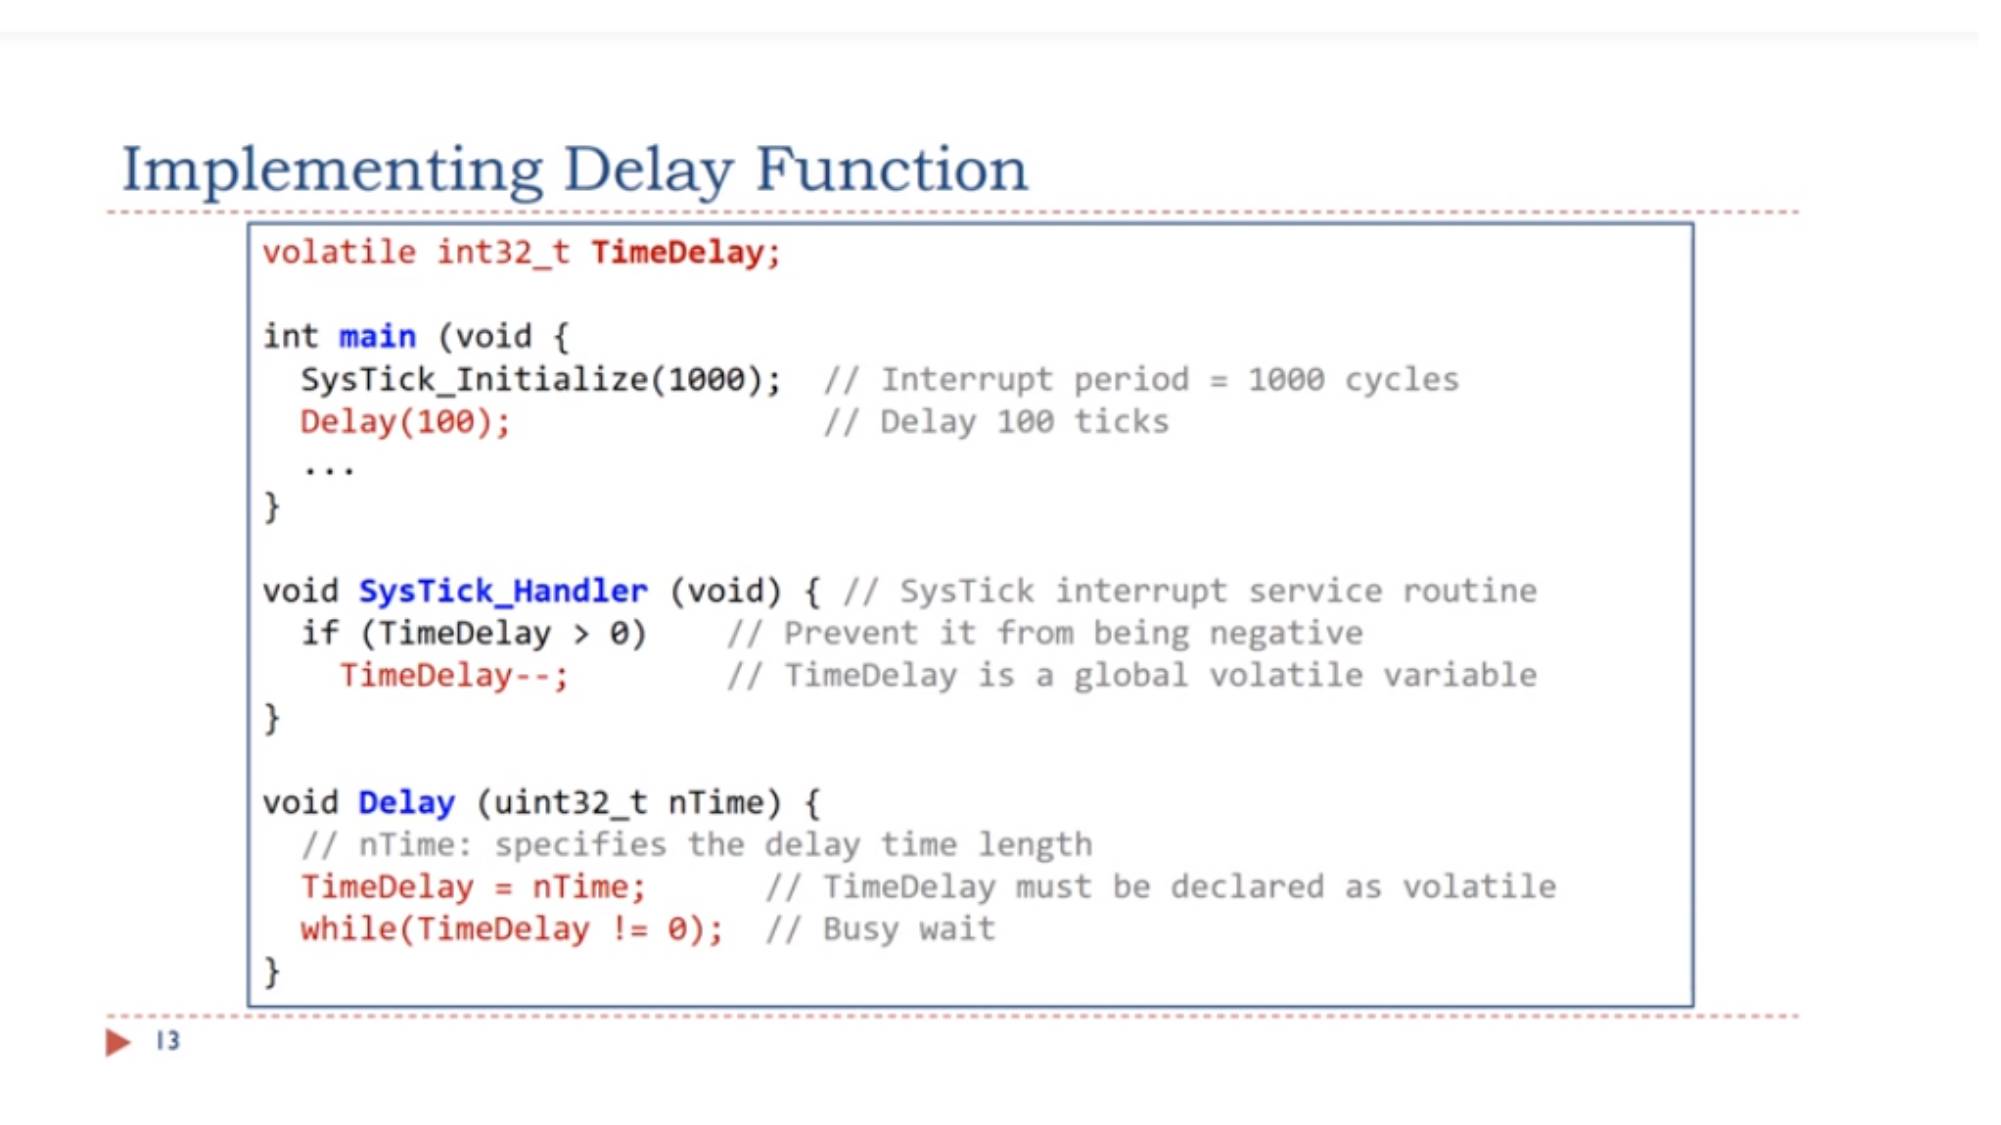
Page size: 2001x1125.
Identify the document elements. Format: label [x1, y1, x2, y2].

list [0, 0, 1979, 1094]
